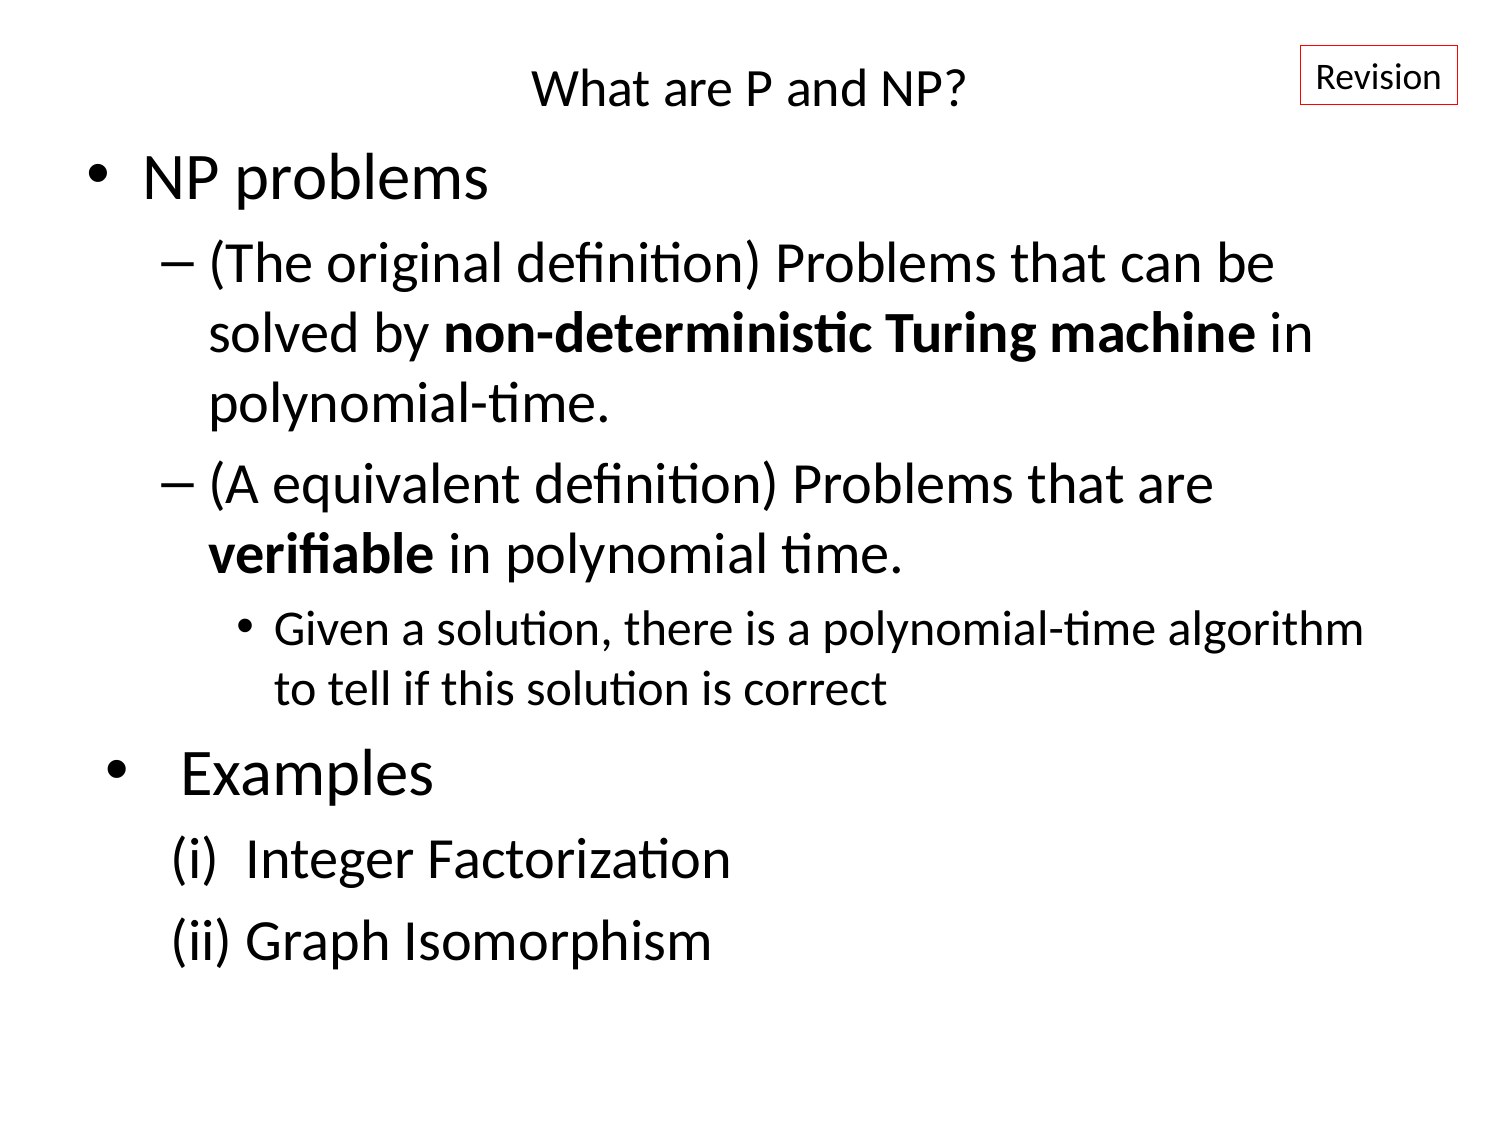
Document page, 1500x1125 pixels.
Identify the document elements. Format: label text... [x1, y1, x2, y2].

text_box Revision [1300, 45, 1458, 105]
list NP problems (The original definition) Problems that can be solved by non-deterministic Turing machine in polynomial-time. (A equivalent definition) Problems that are verifiable in polynomial time. Given a solution, there is a polynomial-time algorithm to tell if this solution is correct Examples (i) Integer Factorization (ii) Graph Isomorphism [71, 125, 1422, 1125]
title What are P and NP? [75, 45, 1425, 125]
